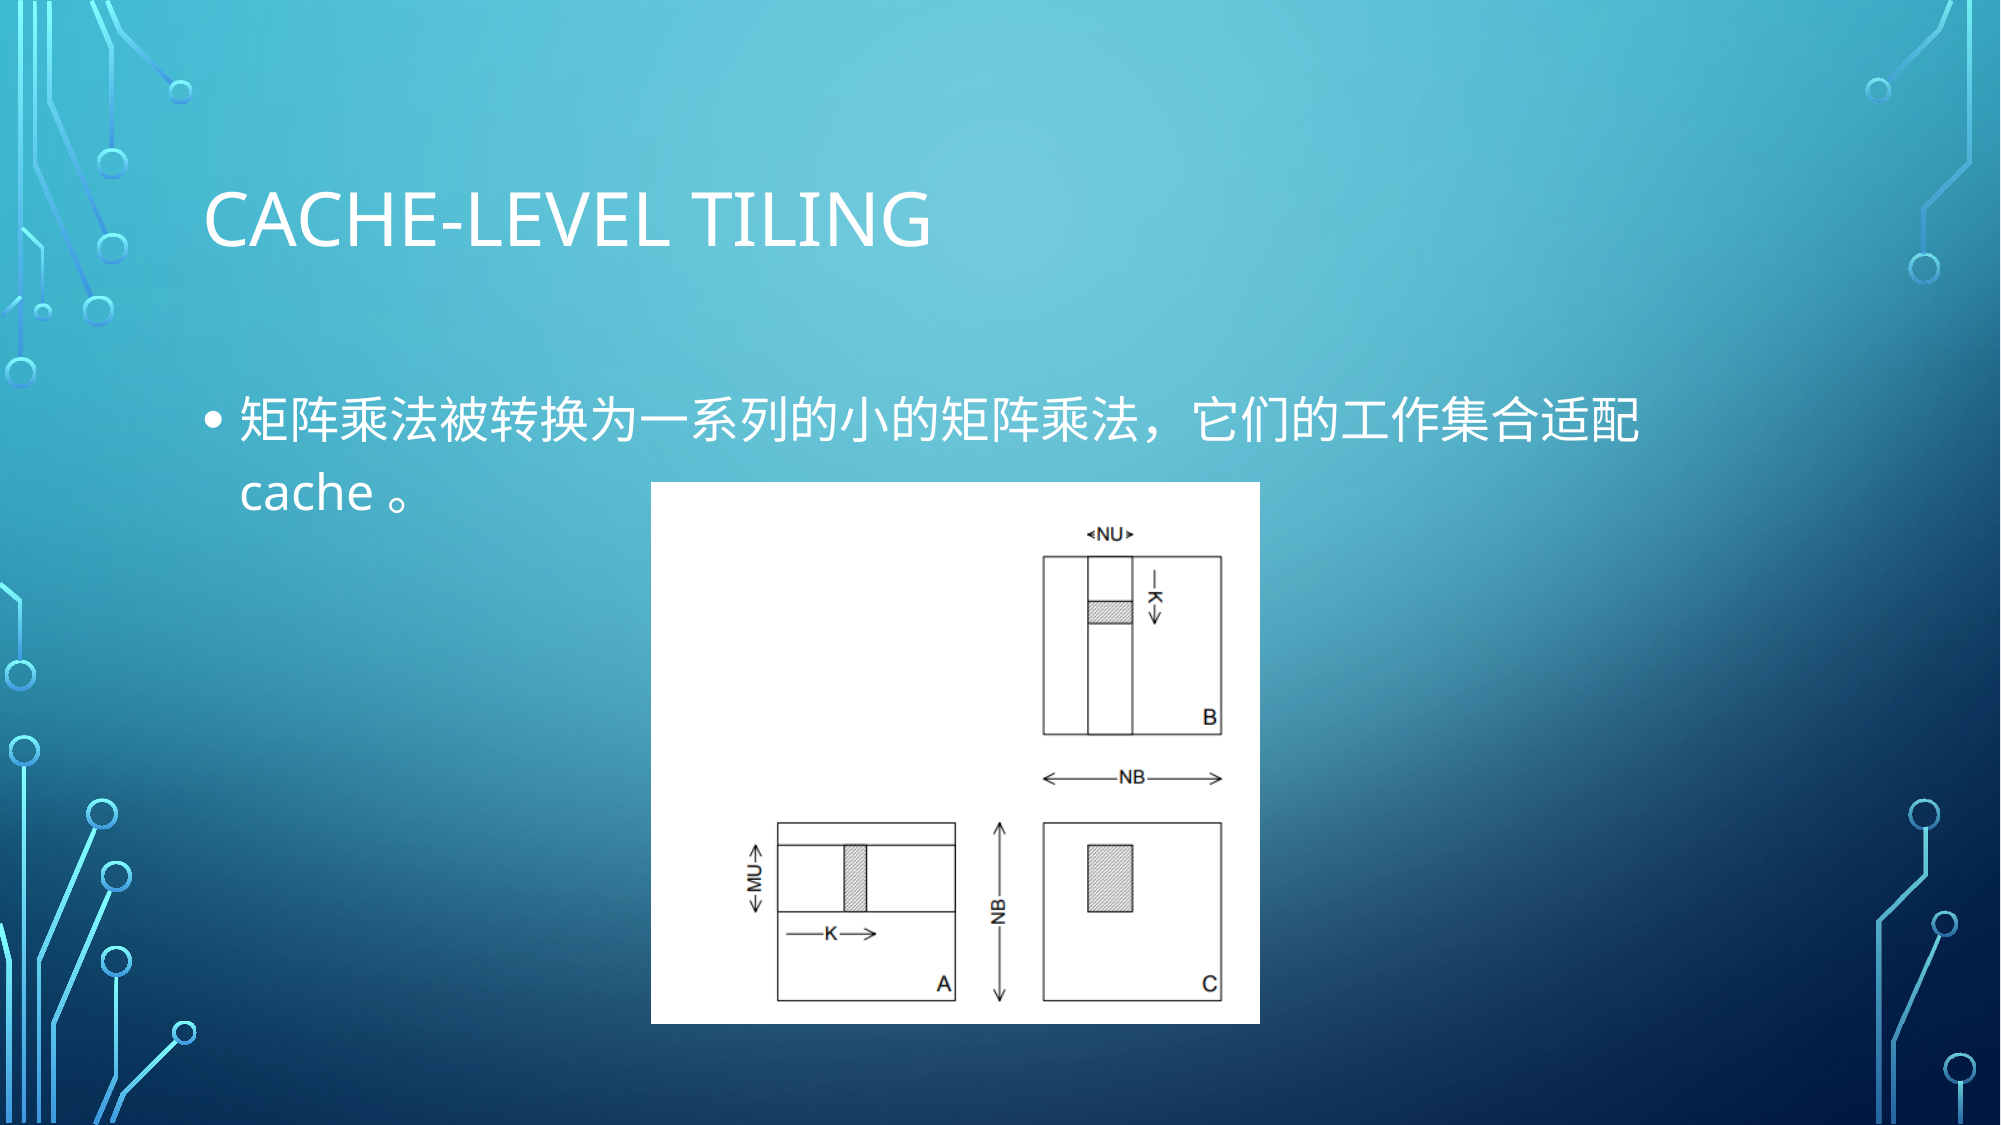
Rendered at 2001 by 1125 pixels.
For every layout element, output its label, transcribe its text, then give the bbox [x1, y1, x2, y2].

title Cache-level tiling [187, 101, 1813, 344]
list 矩阵乘法被转换为一系列的小的矩阵乘法，它们的工作集合适配cache。 [187, 369, 1813, 950]
picture [650, 481, 1261, 1024]
